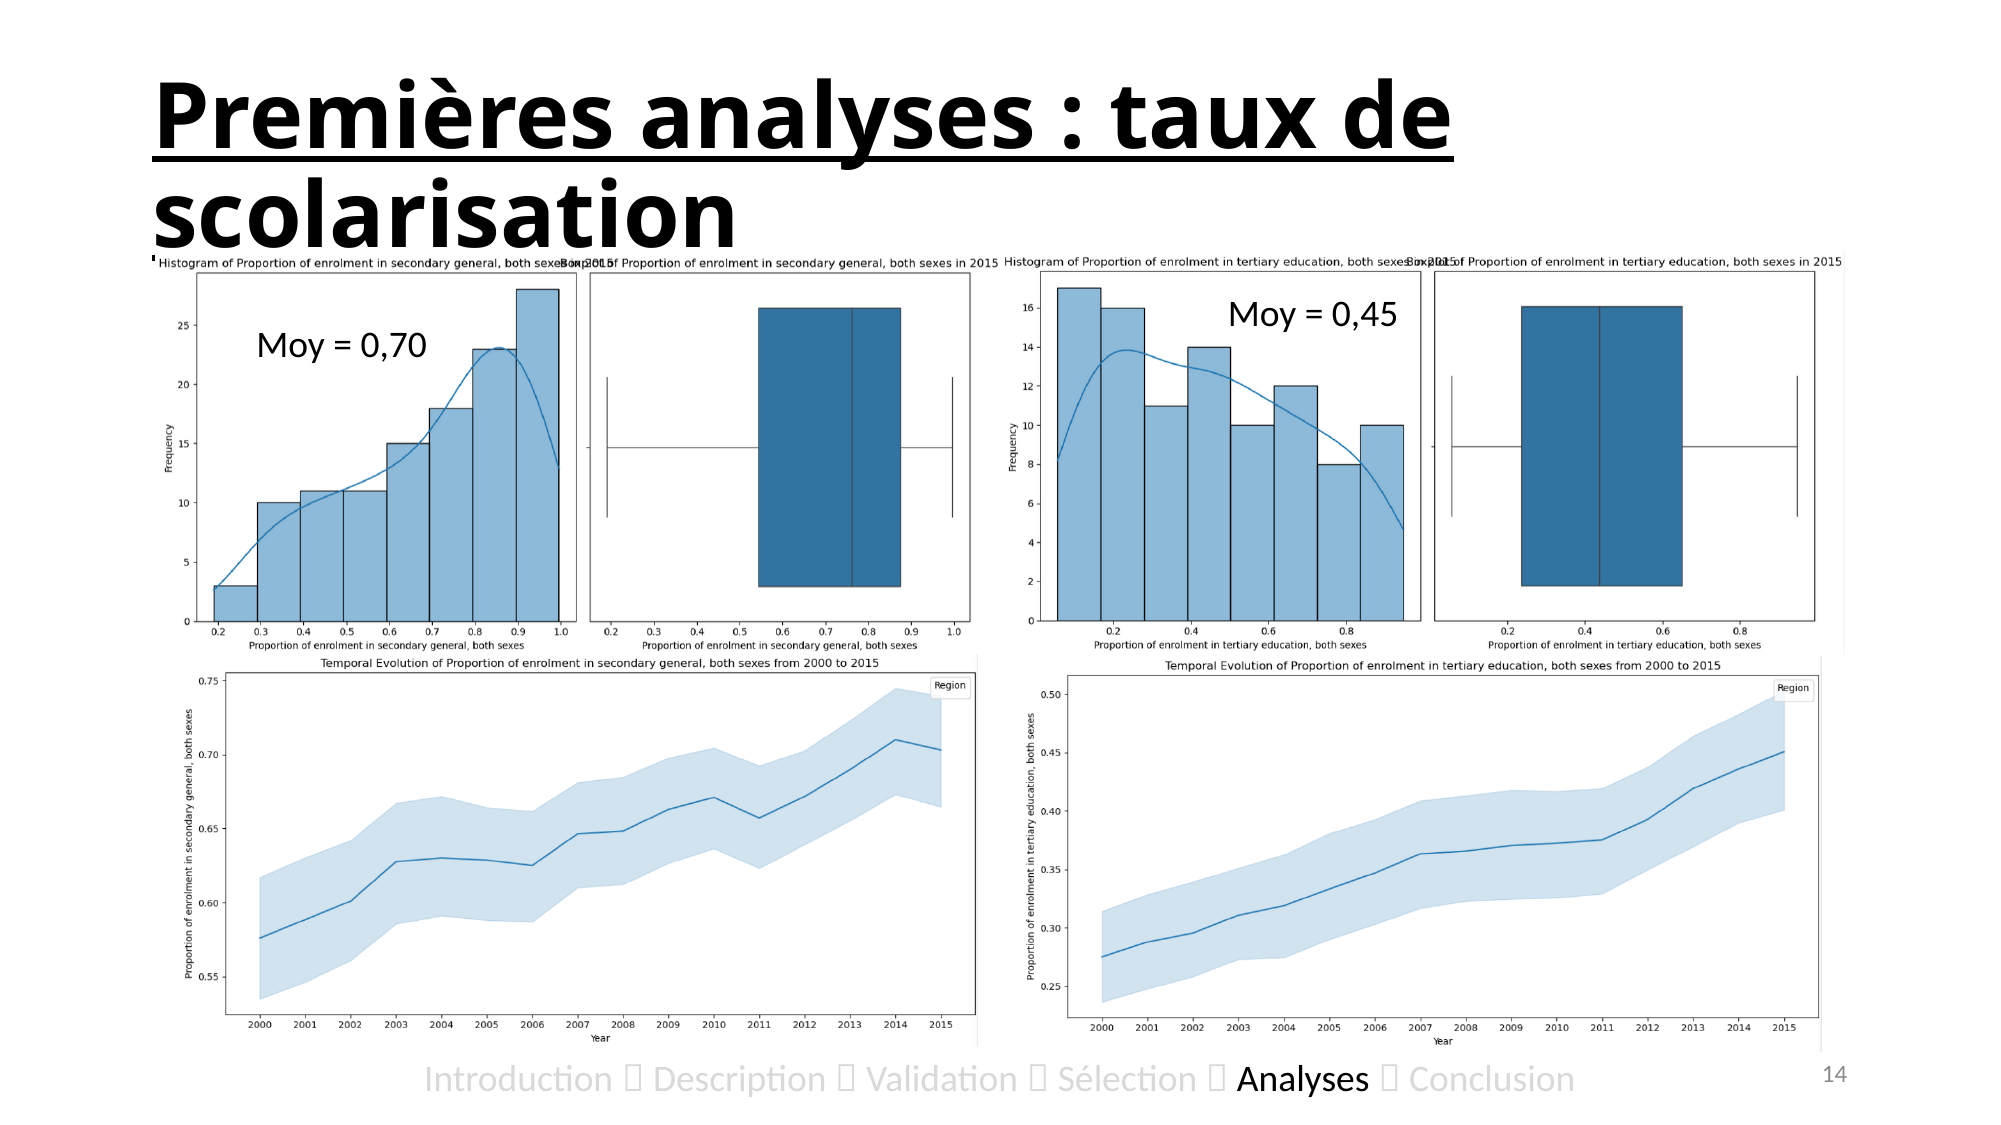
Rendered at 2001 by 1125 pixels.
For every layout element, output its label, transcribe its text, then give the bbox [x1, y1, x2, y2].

title Premières analyses : taux de scolarisation [137, 59, 1863, 278]
slide_number 14 [1412, 1042, 1863, 1103]
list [155, 254, 999, 655]
picture [999, 251, 1845, 655]
text_box Introduction  Description  Validation  Sélection  Analyses  Conclusion [409, 1046, 1591, 1107]
picture [178, 654, 978, 1047]
picture [1022, 656, 1822, 1052]
